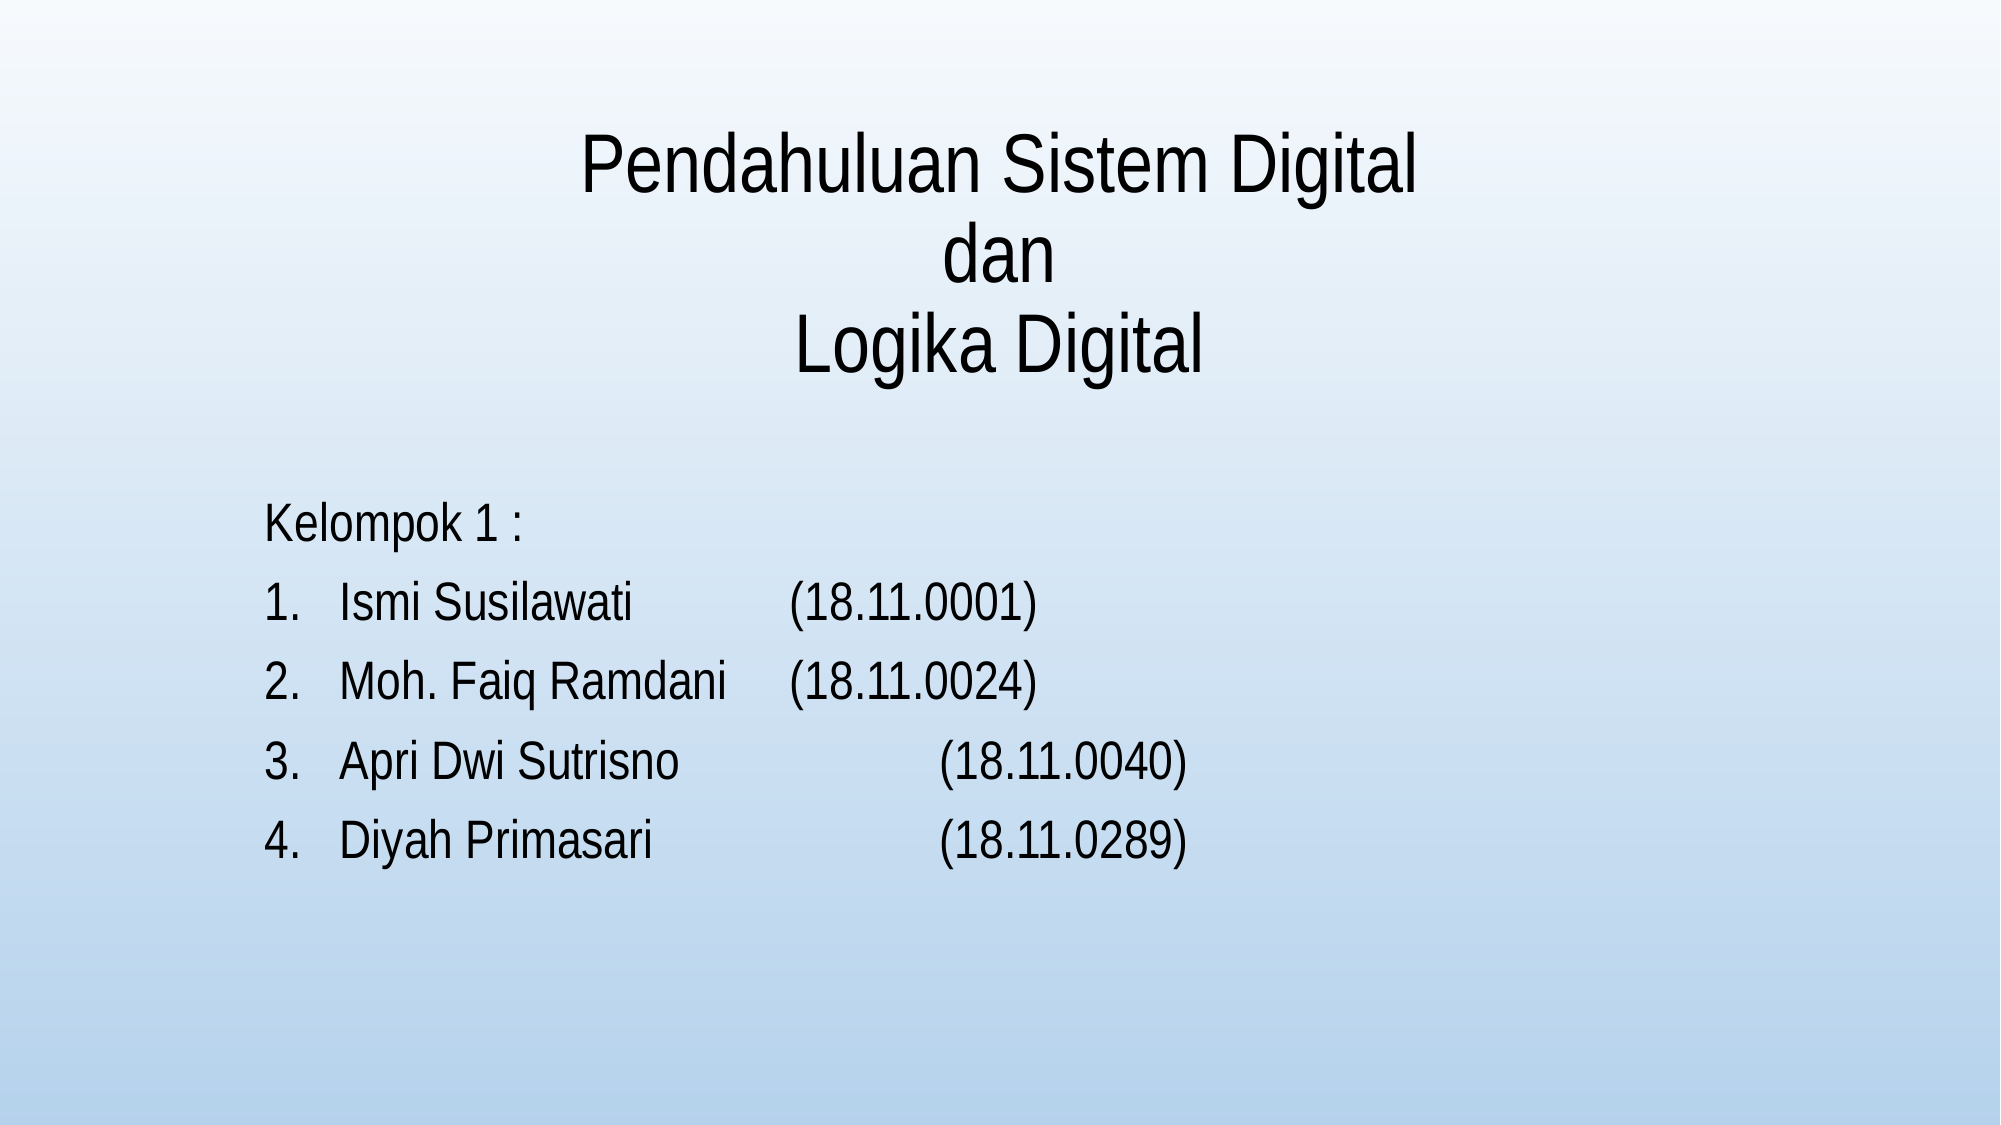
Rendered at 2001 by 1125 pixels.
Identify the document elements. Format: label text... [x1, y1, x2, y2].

subtitle Kelompok 1 : Ismi Susilawati (18.11.0001) Moh. Faiq Ramdani (18.11.0024) Apri Dwi Sutrisno (18.11.0040) Diyah Primasari (18.11.0289) [249, 486, 1750, 923]
title Pendahuluan Sistem Digital dan Logika Digital [249, 110, 1750, 398]
